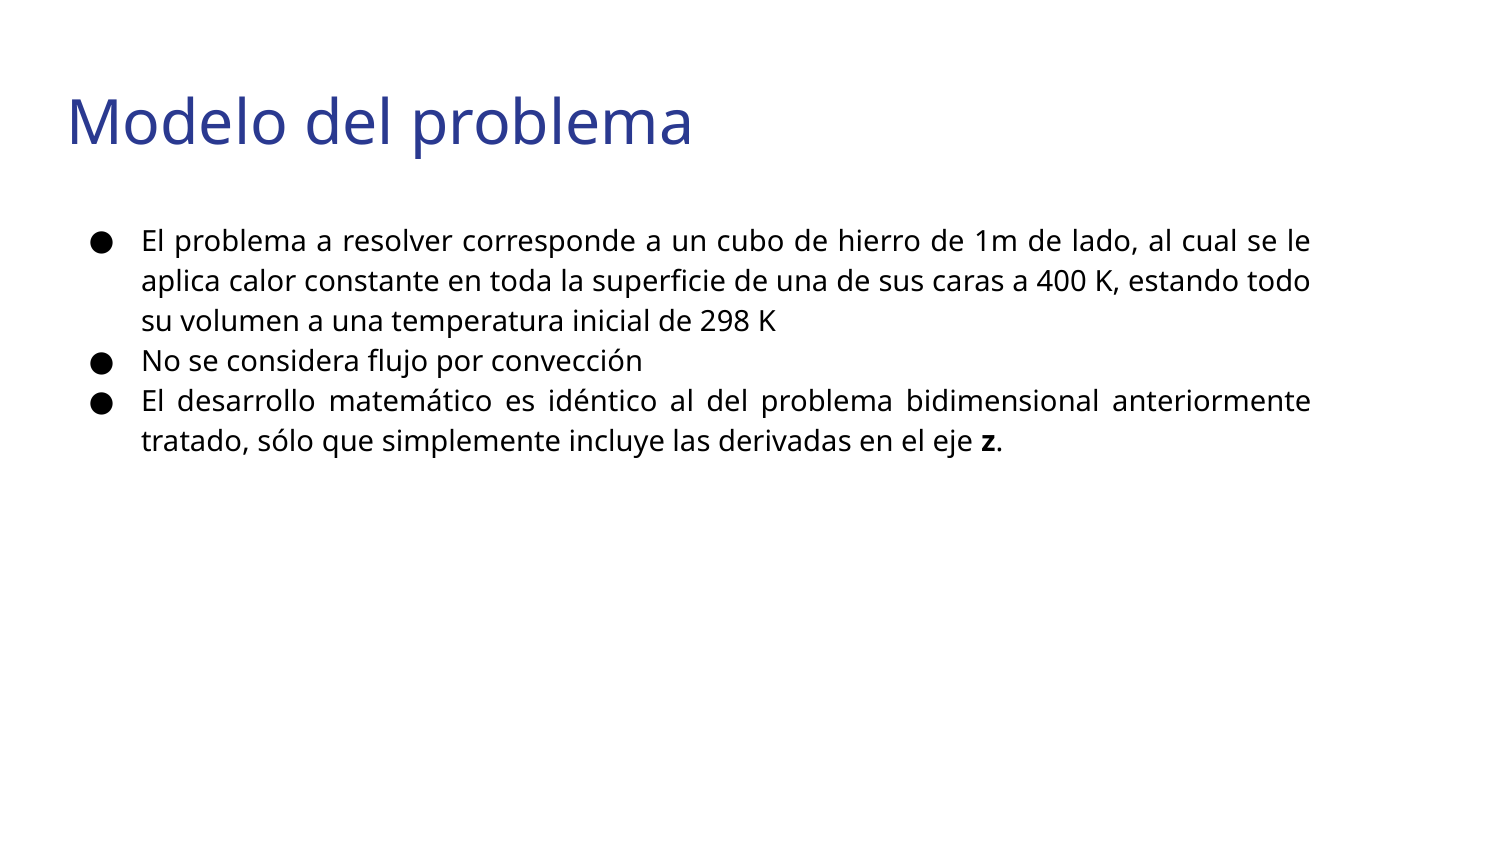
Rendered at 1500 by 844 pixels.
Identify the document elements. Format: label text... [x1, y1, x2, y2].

list El problema a resolver corresponde a un cubo de hierro de 1m de lado, al cual se le aplica calor constante en toda la superficie de una de sus caras a 400 K, estando todo su volumen a una temperatura inicial de 298 K No se considera flujo por convección El desarrollo matemático es idéntico al del problema bidimensional anteriormente tratado, sólo que simplemente incluye las derivadas en el eje z. [51, 201, 1328, 792]
title Modelo del problema [51, 67, 1449, 167]
